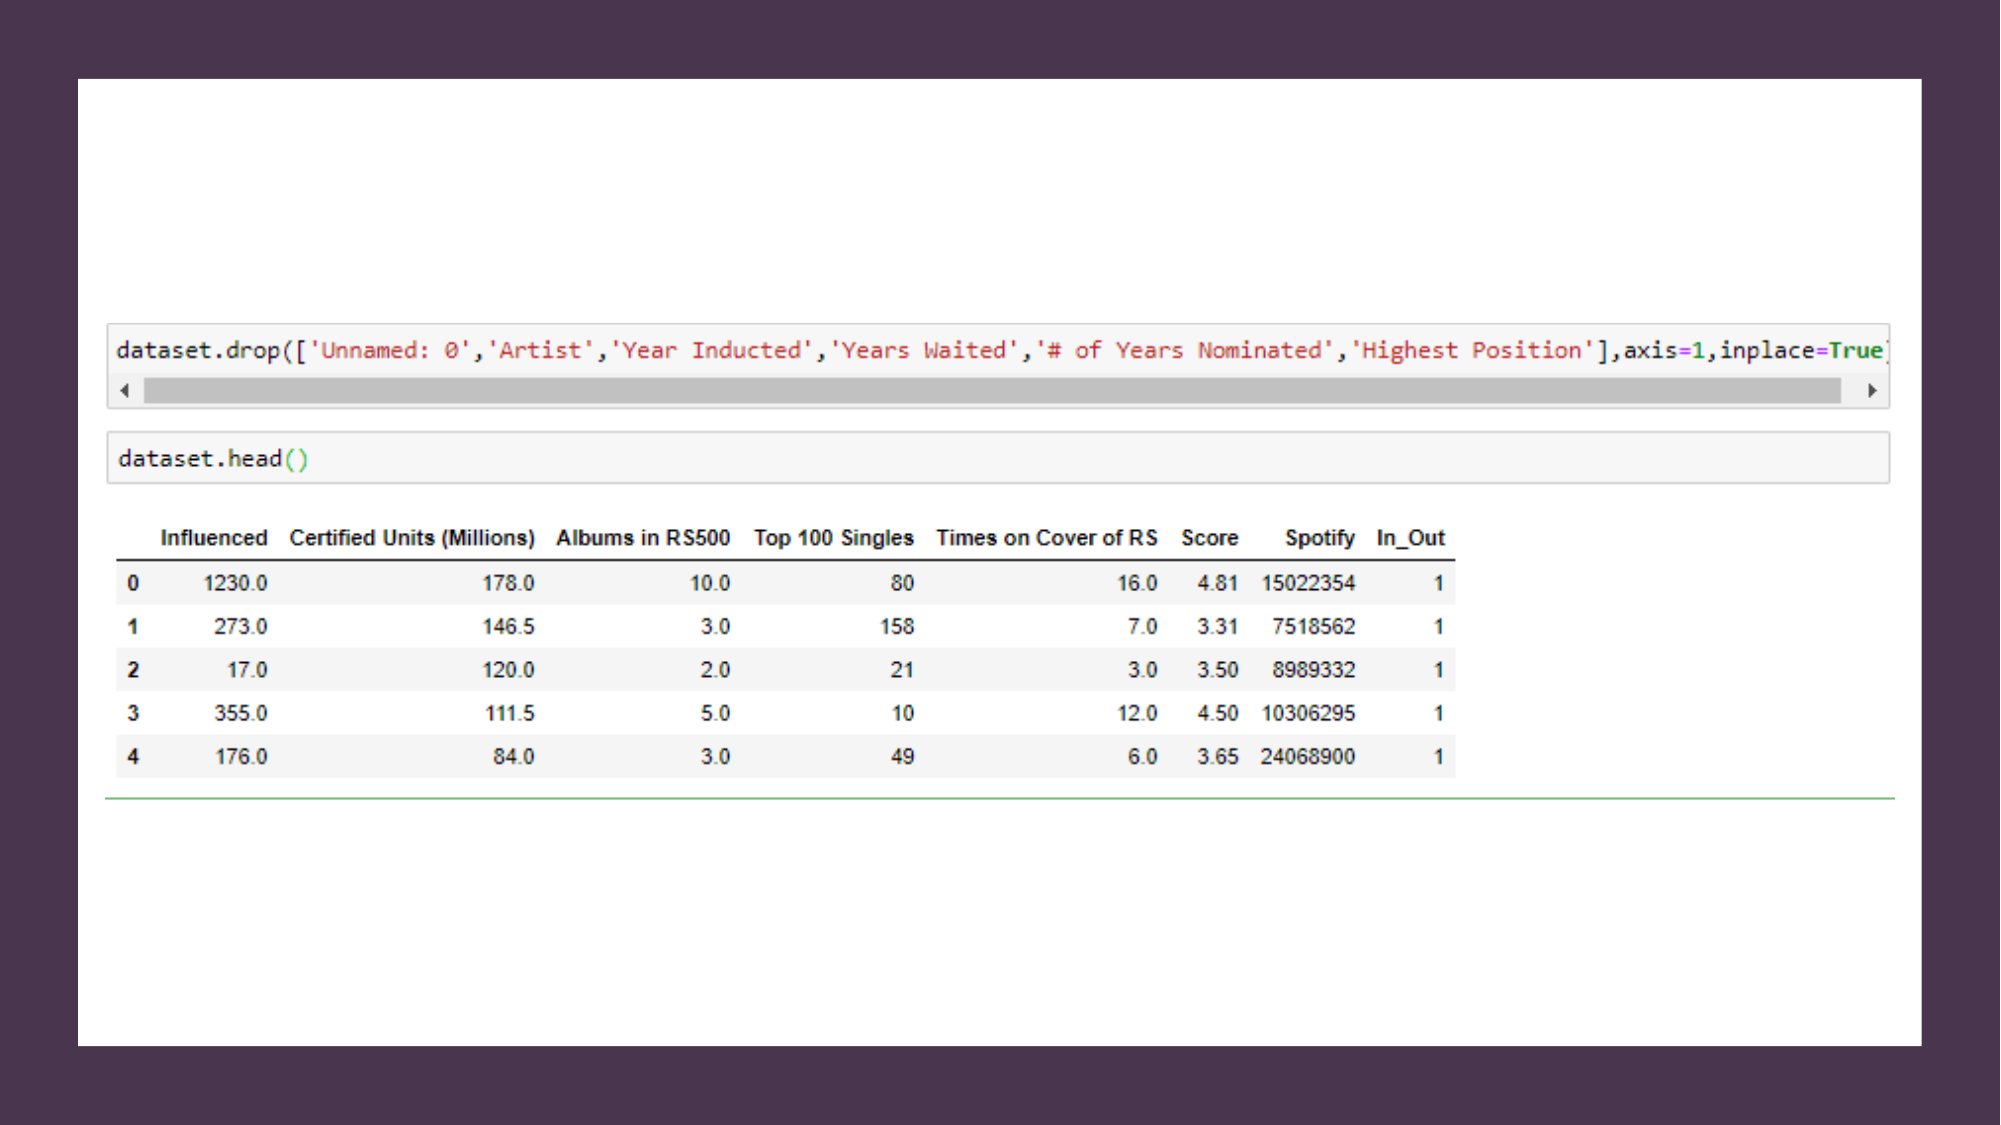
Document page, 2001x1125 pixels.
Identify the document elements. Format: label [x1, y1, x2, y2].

list [105, 323, 1895, 802]
text_box [0, 0, 2000, 1125]
text_box [77, 78, 1923, 1047]
